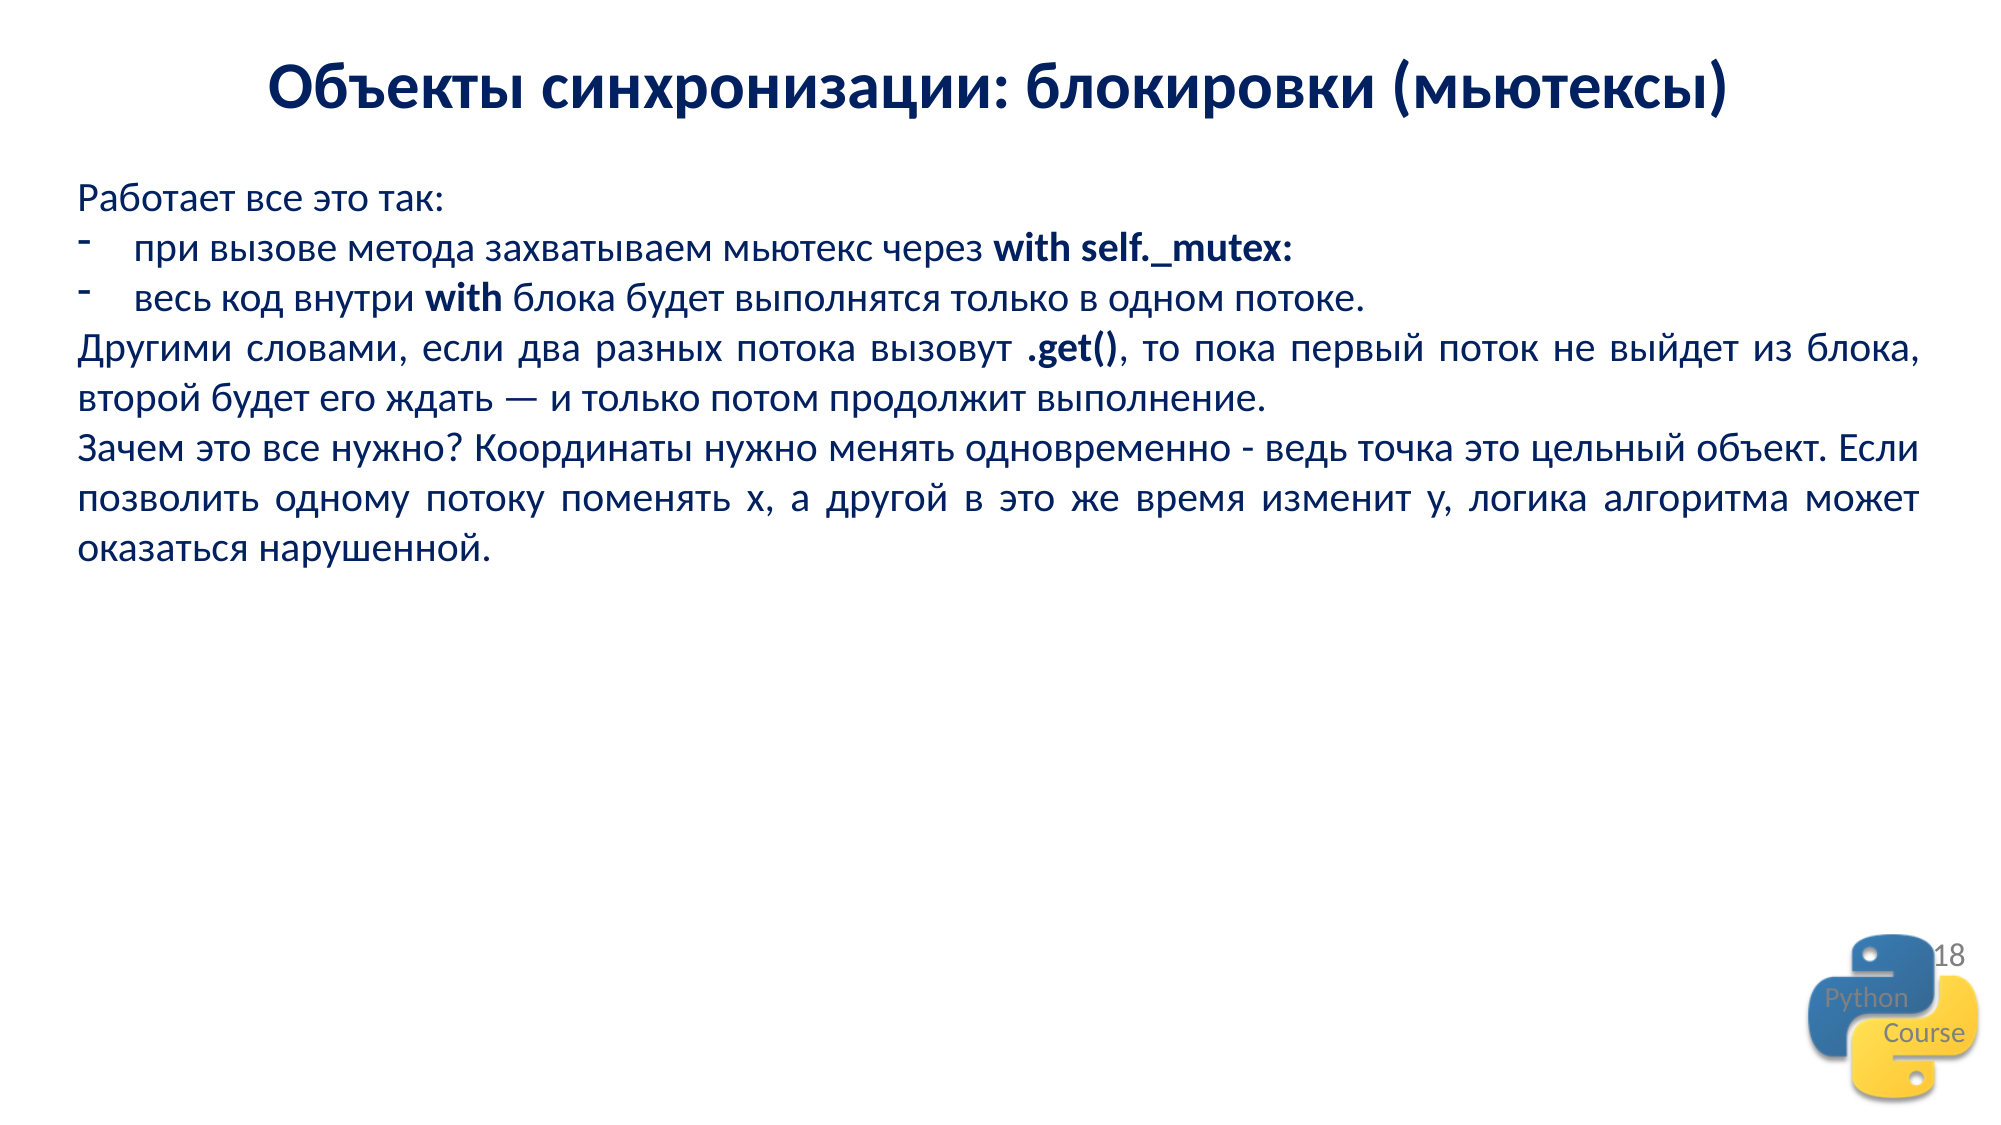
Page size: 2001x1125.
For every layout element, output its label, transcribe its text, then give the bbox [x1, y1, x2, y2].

picture [1936, 948, 1941, 964]
picture [1801, 932, 1985, 1110]
title Объекты синхронизации: блокировки (мьютексы) [0, 34, 2000, 149]
text_box Работает все это так: при вызове метода захватываем мьютекс через with self._mutex: весь код внутри with блока будет выполнятся только в одном потоке. Другими словами, если два разных потока вызовут .get(), то пока первый поток не выйдет из блока, второй будет его ждать — и только потом продолжит выполнение. Зачем это все нужно? Координаты нужно менять одновременно - ведь точка это цельный объект. Если позволить одному потоку поменять x, а другой в это же время изменит y, логика алгоритма может оказаться нарушенной. [62, 162, 1936, 1097]
